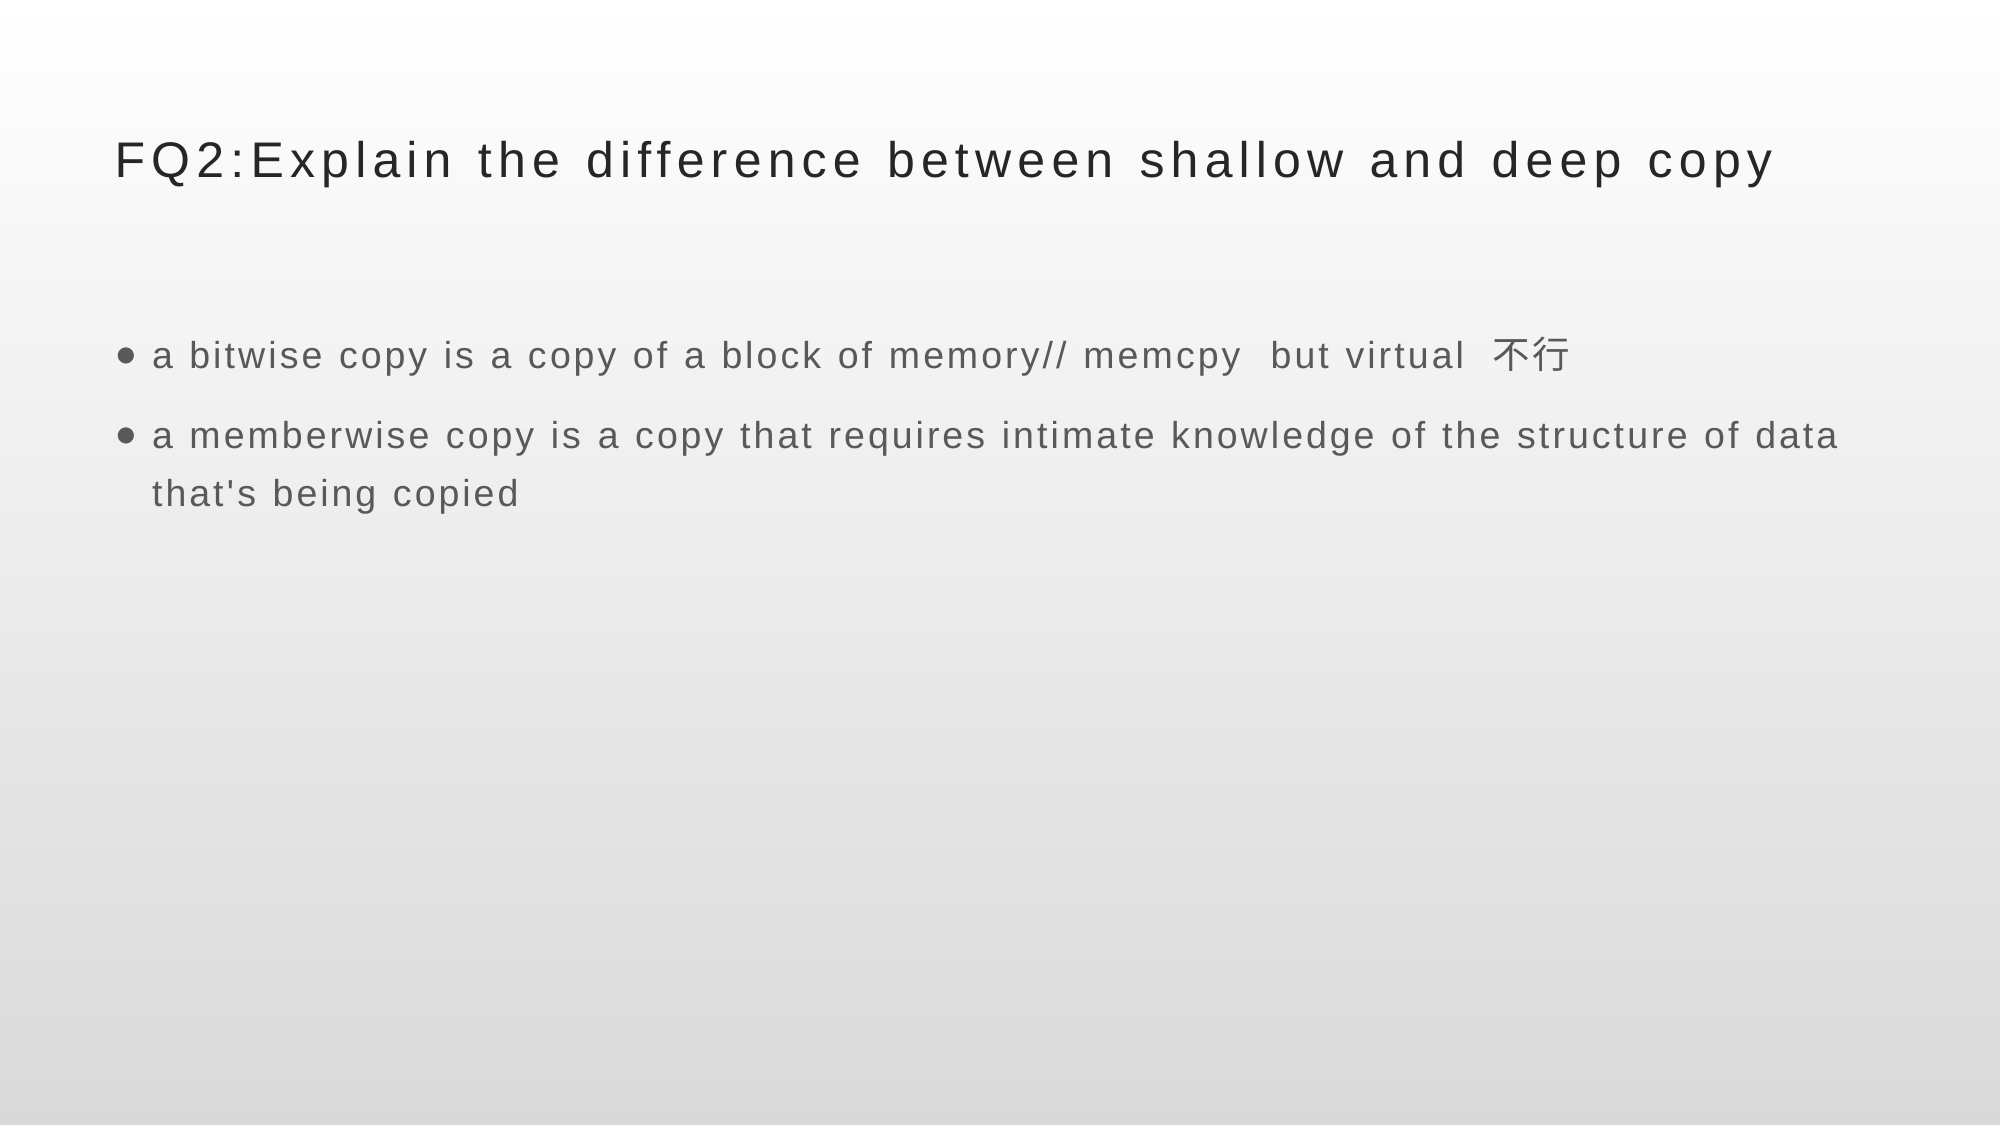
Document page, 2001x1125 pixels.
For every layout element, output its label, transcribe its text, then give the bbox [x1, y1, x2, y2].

list a bitwise copy is a copy of a block of memory// memcpy but virtual 不行 a memberwise copy is a copy that requires intimate knowledge of the structure of data that's being copied [99, 244, 1900, 1026]
title FQ2:Explain the difference between shallow and deep copy [99, 99, 1900, 216]
